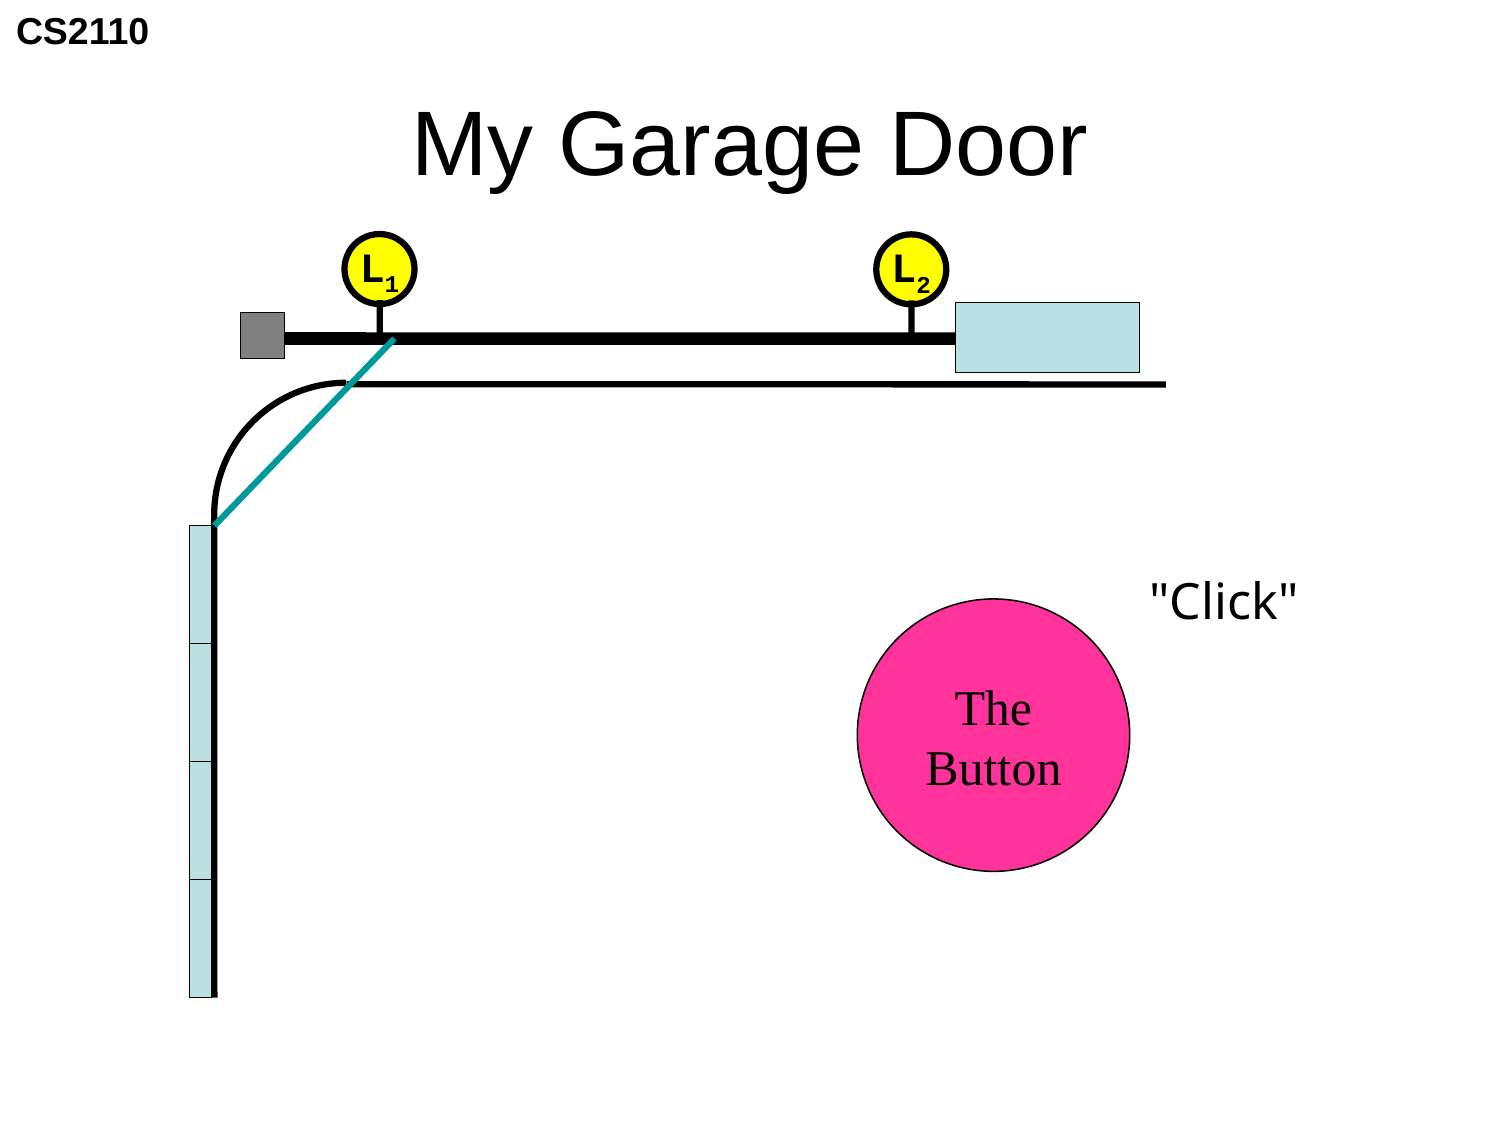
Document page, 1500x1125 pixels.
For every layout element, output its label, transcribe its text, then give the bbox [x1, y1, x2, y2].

text_box [189, 880, 208, 998]
text_box [189, 644, 208, 762]
text_box [189, 762, 208, 880]
text_box [189, 525, 208, 644]
title My Garage Door [75, 45, 1425, 233]
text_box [344, 233, 415, 345]
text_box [214, 382, 1167, 998]
text_box [955, 302, 1140, 373]
text_box "Click" [1170, 561, 1314, 637]
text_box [875, 234, 947, 345]
text_box [240, 312, 285, 359]
